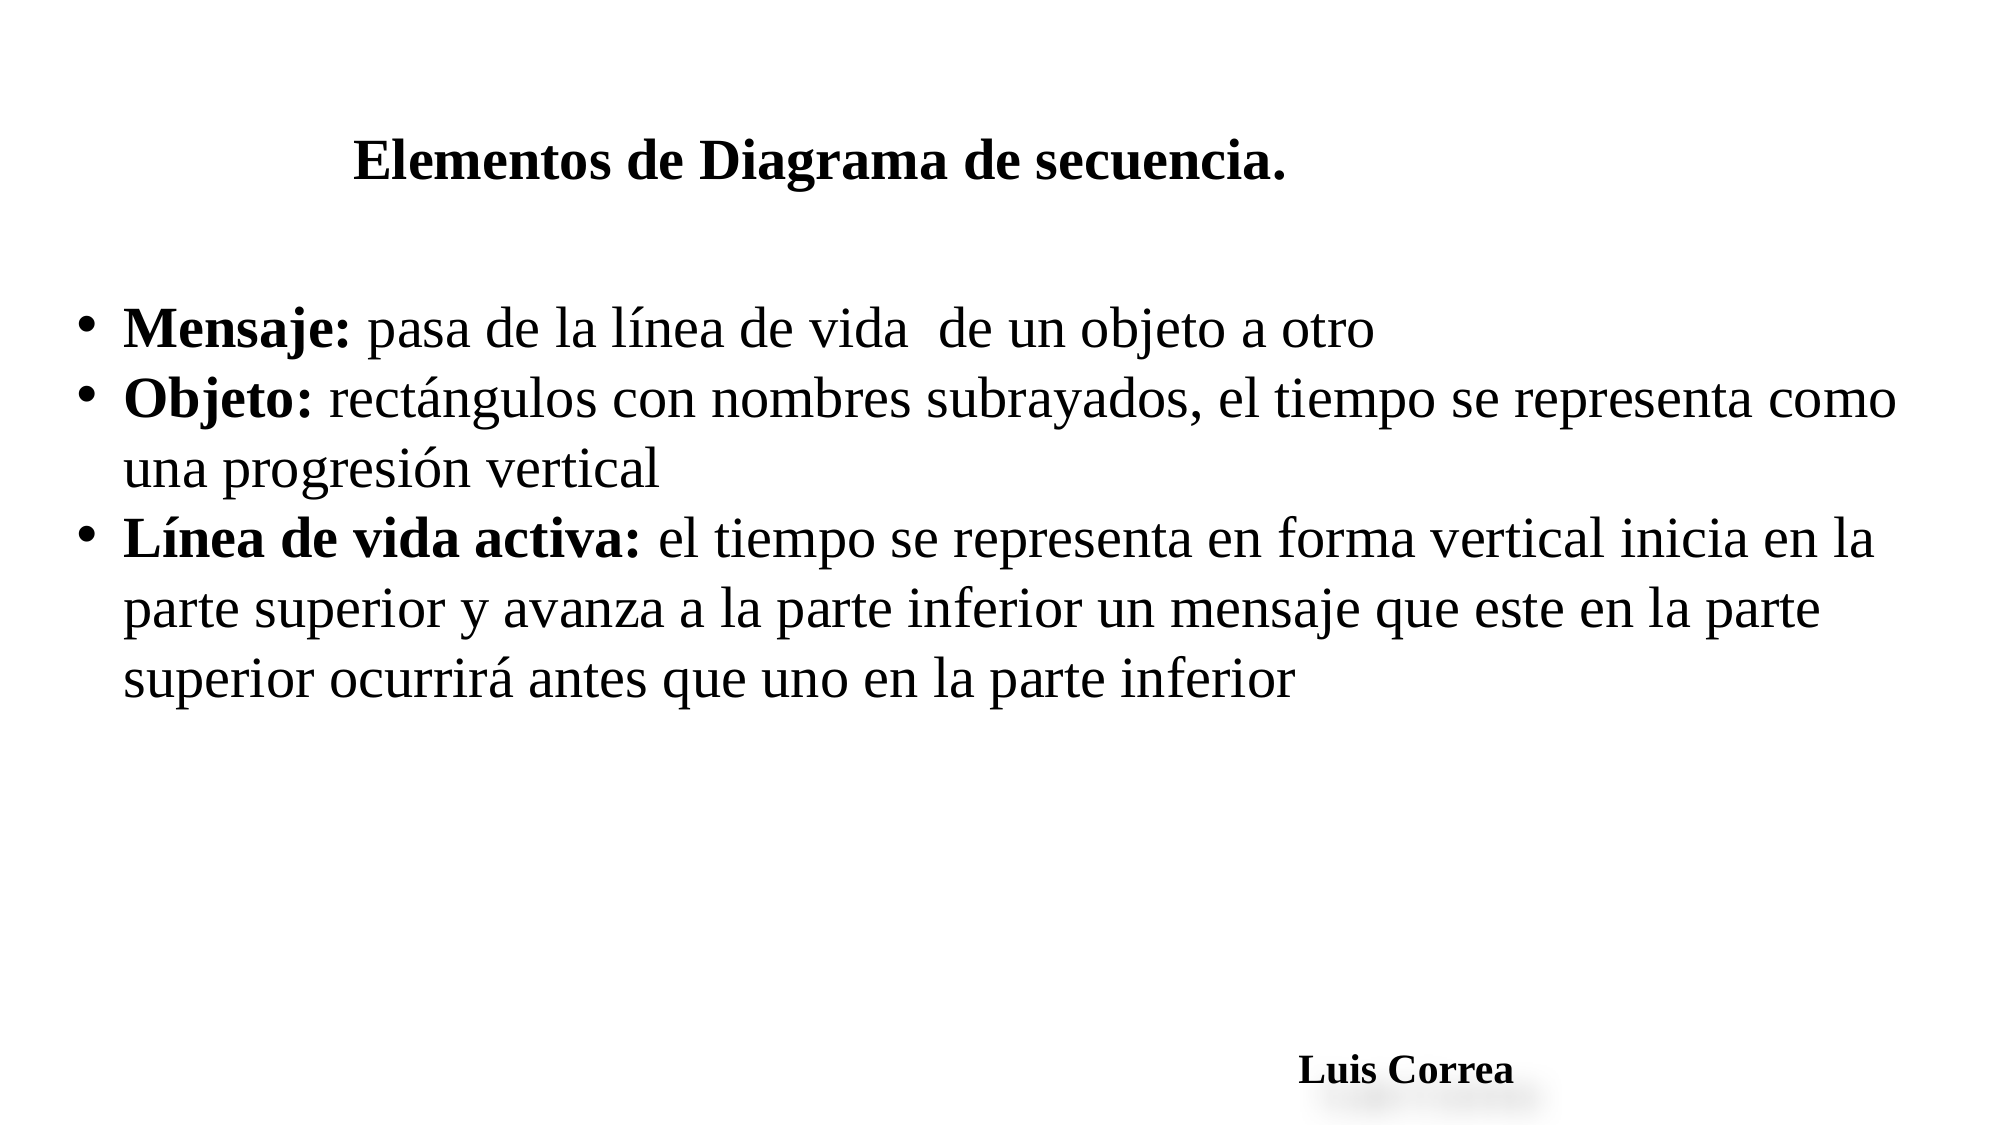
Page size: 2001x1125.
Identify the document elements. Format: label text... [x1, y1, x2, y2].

text_box Luis Correa [1283, 1034, 1638, 1100]
text_box Mensaje: pasa de la línea de vida de un objeto a otro Objeto: rectángulos con nombres subrayados, el tiempo se representa como una progresión vertical Línea de vida activa: el tiempo se representa en forma vertical inicia en la parte superior y avanza a la parte inferior un mensaje que este en la parte superior ocurrirá antes que uno en la parte inferior [61, 281, 1958, 762]
text_box Elementos de Diagrama de secuencia. [338, 113, 1433, 199]
